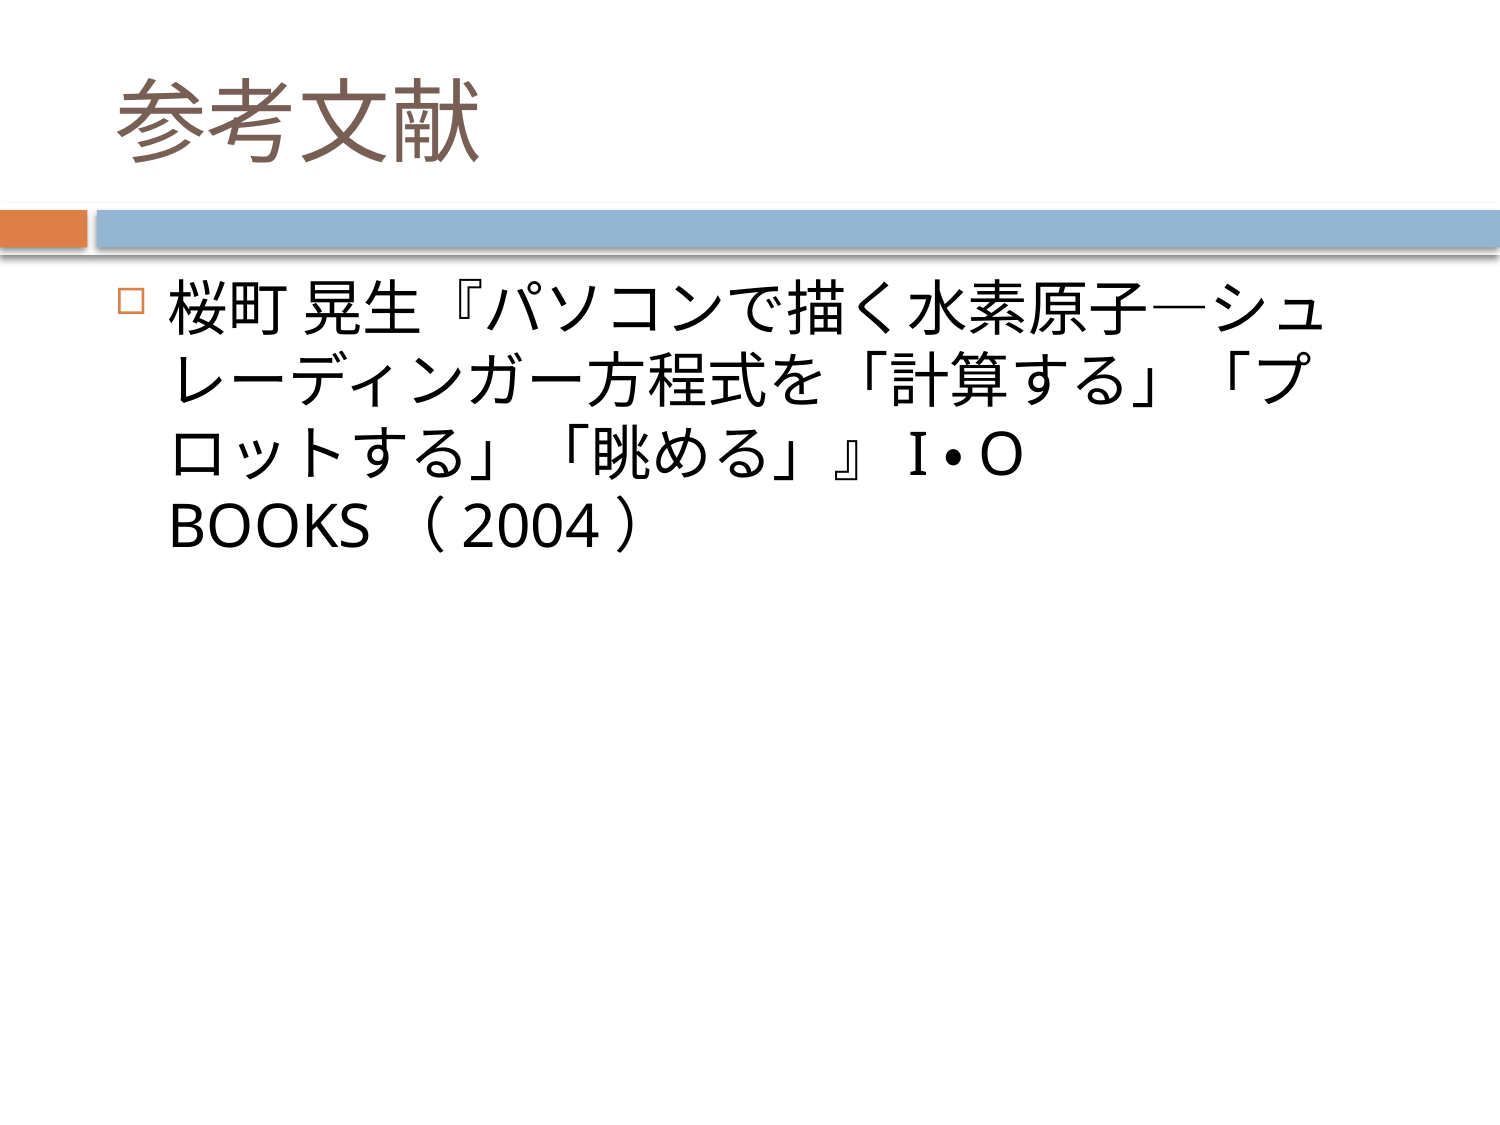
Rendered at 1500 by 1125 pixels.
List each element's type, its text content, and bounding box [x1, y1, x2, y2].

title 参考文献 [100, 37, 1438, 200]
list 桜町 晃生『パソコンで描く水素原子―シュレーディンガー方程式を「計算する」「プロットする」「眺める」』I・O BOOKS（2004） [100, 262, 1438, 1000]
